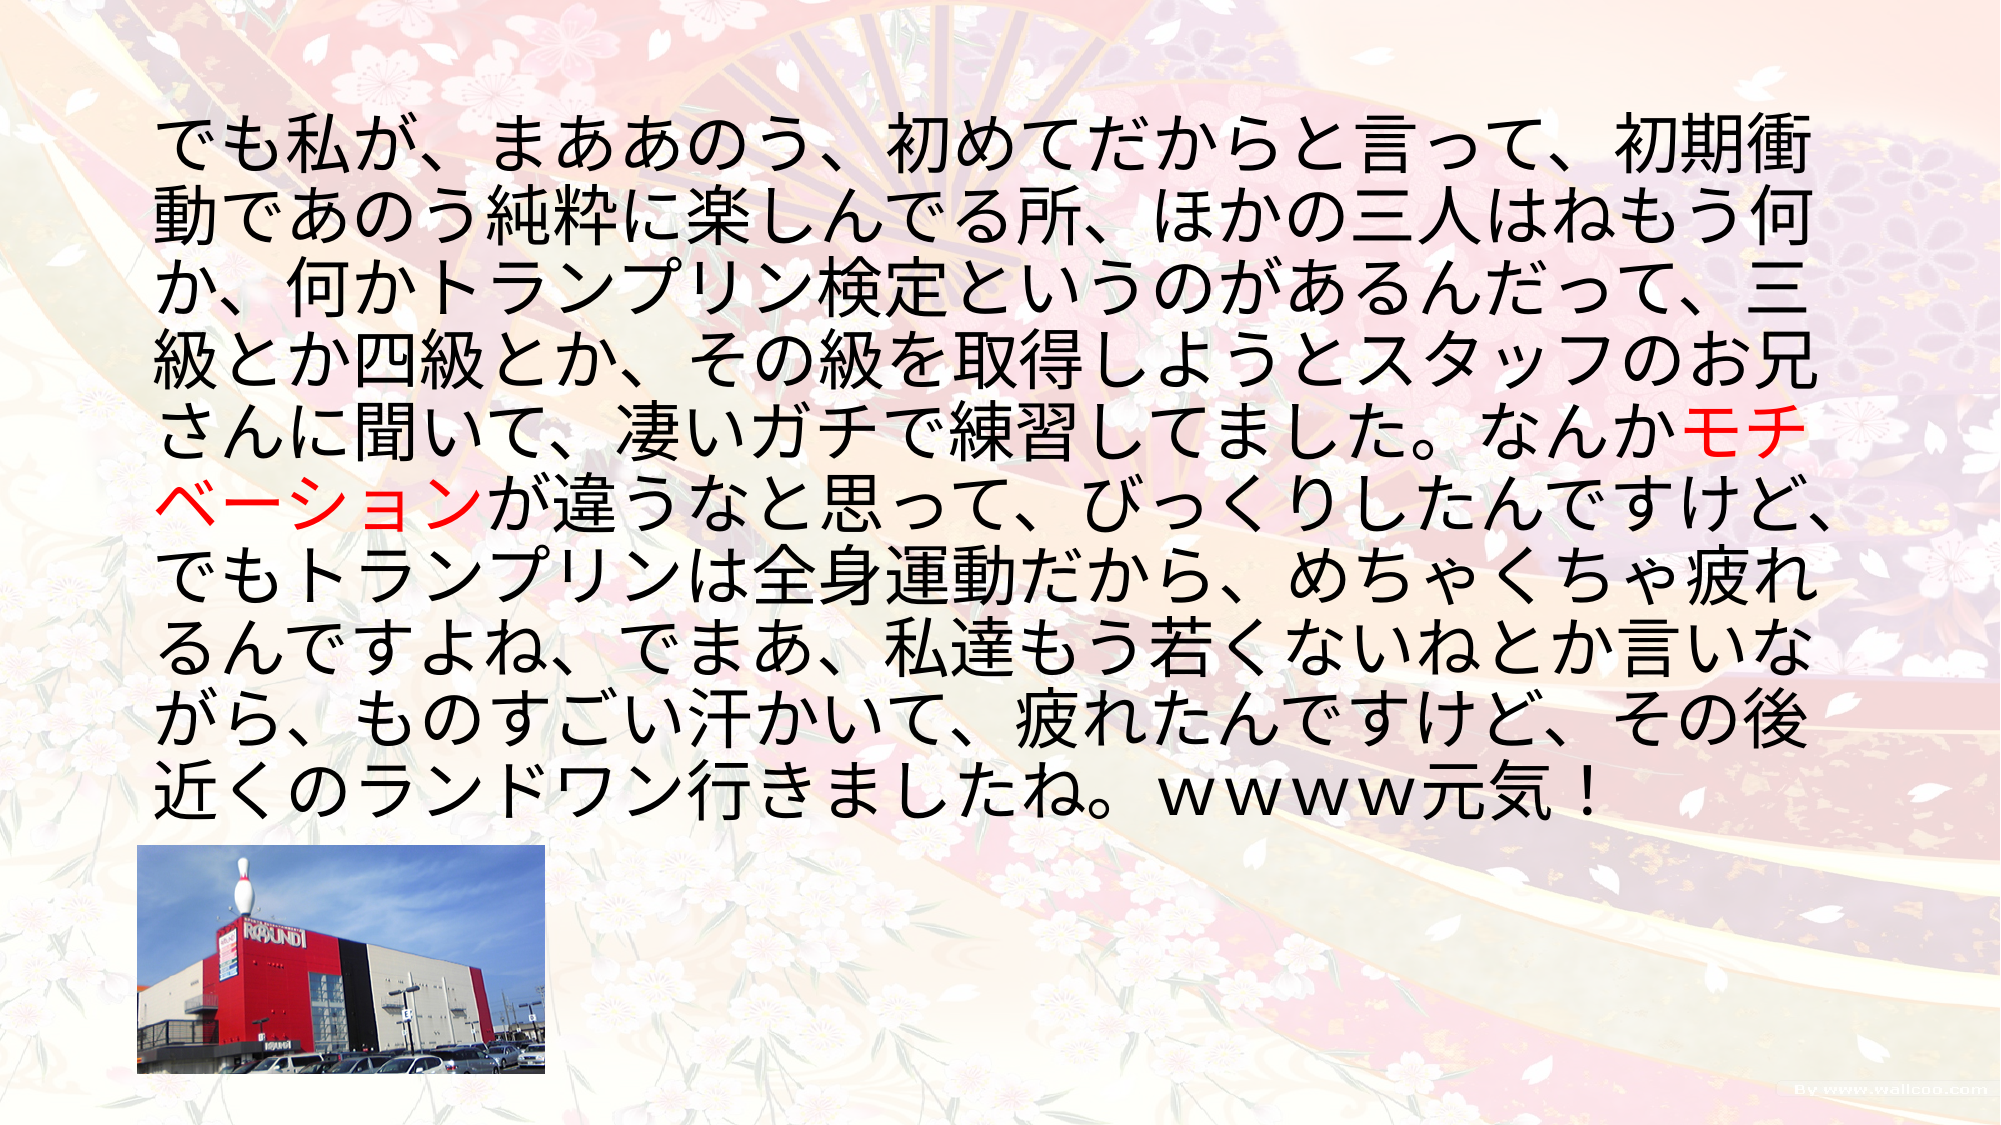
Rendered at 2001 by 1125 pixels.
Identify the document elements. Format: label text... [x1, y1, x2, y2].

picture [137, 844, 545, 1074]
list でも私が、まああのう、初めてだからと言って、初期衝動であのう純粋に楽しんでる所、ほかの三人はねもう何か、何かトランプリン検定というのがあるんだって、三級とか四級とか、その級を取得しようとスタッフのお兄さんに聞いて、凄いガチで練習してました。なんかモチベーションが違うなと思って、びっくりしたんですけど、でもトランプリンは全身運動だから、めちゃくちゃ疲れるんですよね、でまあ、私達もう若くないねとか言いながら、ものすごい汗かいて、疲れたんですけど、その後近くのランドワン行きましたね。ｗｗｗｗ元気！ [137, 103, 1863, 1014]
